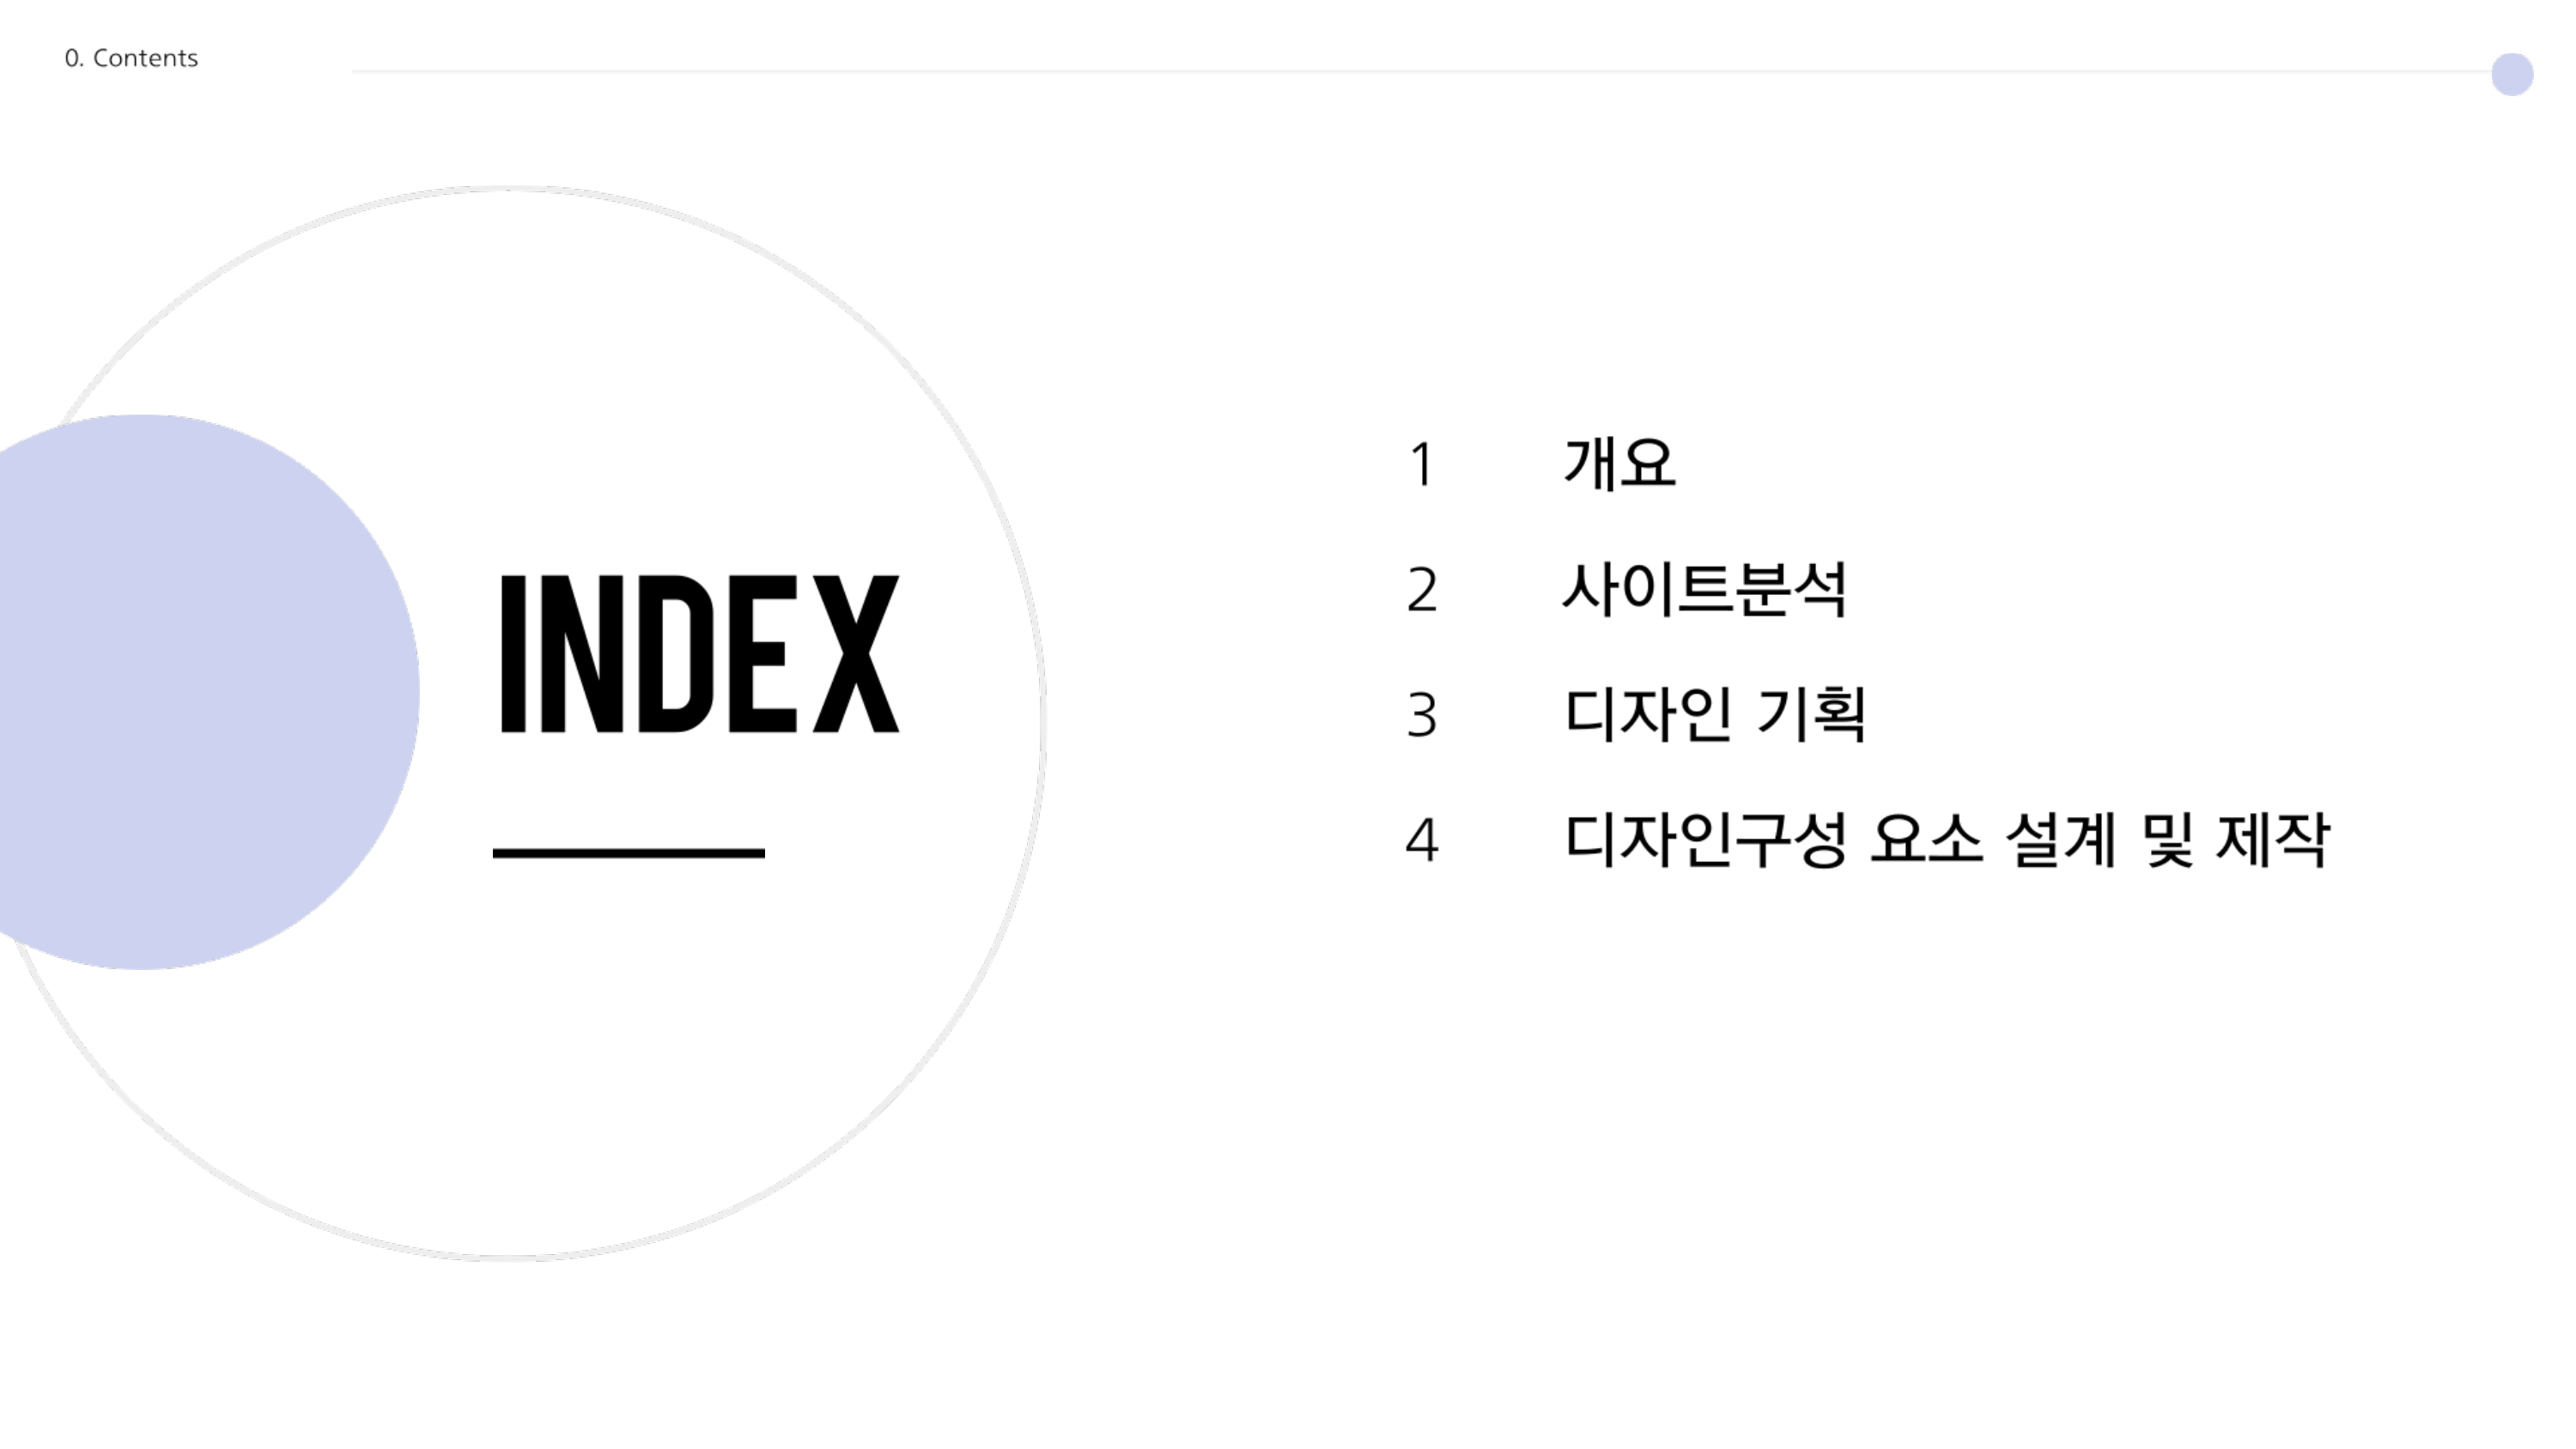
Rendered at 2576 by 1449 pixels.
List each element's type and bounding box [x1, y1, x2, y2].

picture [466, 493, 994, 813]
text_box [0, 185, 1048, 1263]
text_box [61, 37, 2534, 96]
picture [1552, 414, 2362, 902]
text_box [0, 415, 420, 971]
text_box [493, 835, 765, 873]
picture [1363, 414, 1469, 890]
